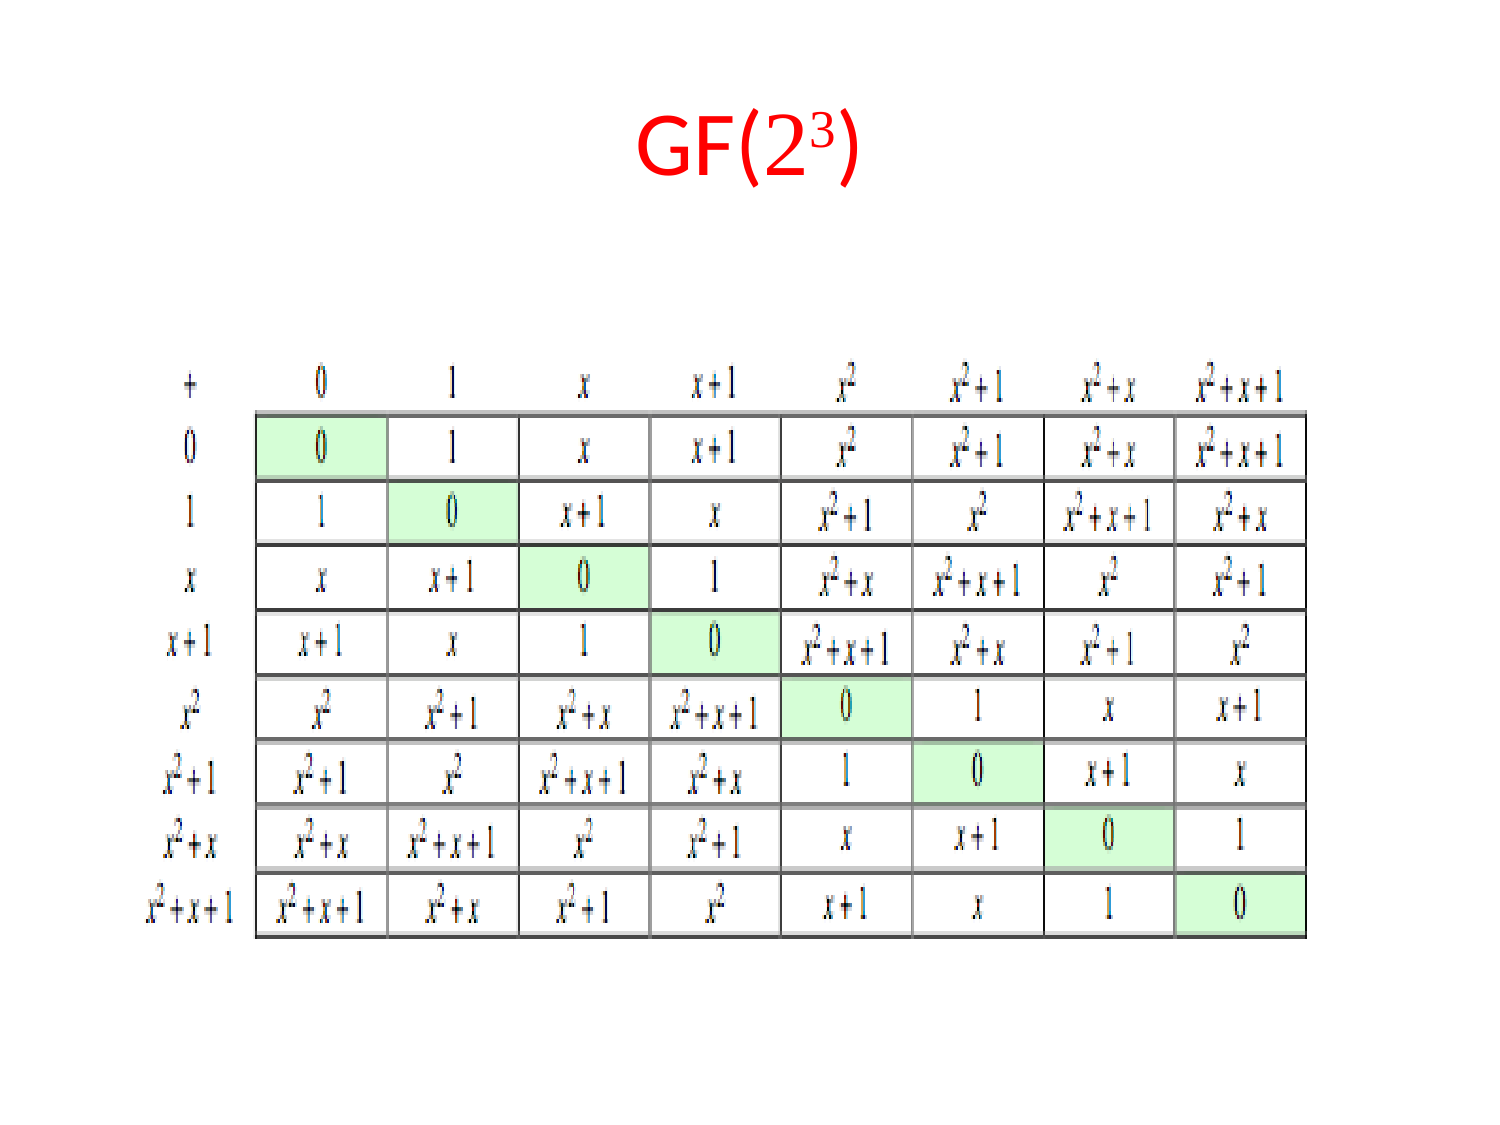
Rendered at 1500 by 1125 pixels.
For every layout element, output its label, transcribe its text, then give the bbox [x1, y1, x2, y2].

picture [135, 346, 1318, 977]
title GF(23) [75, 45, 1425, 233]
